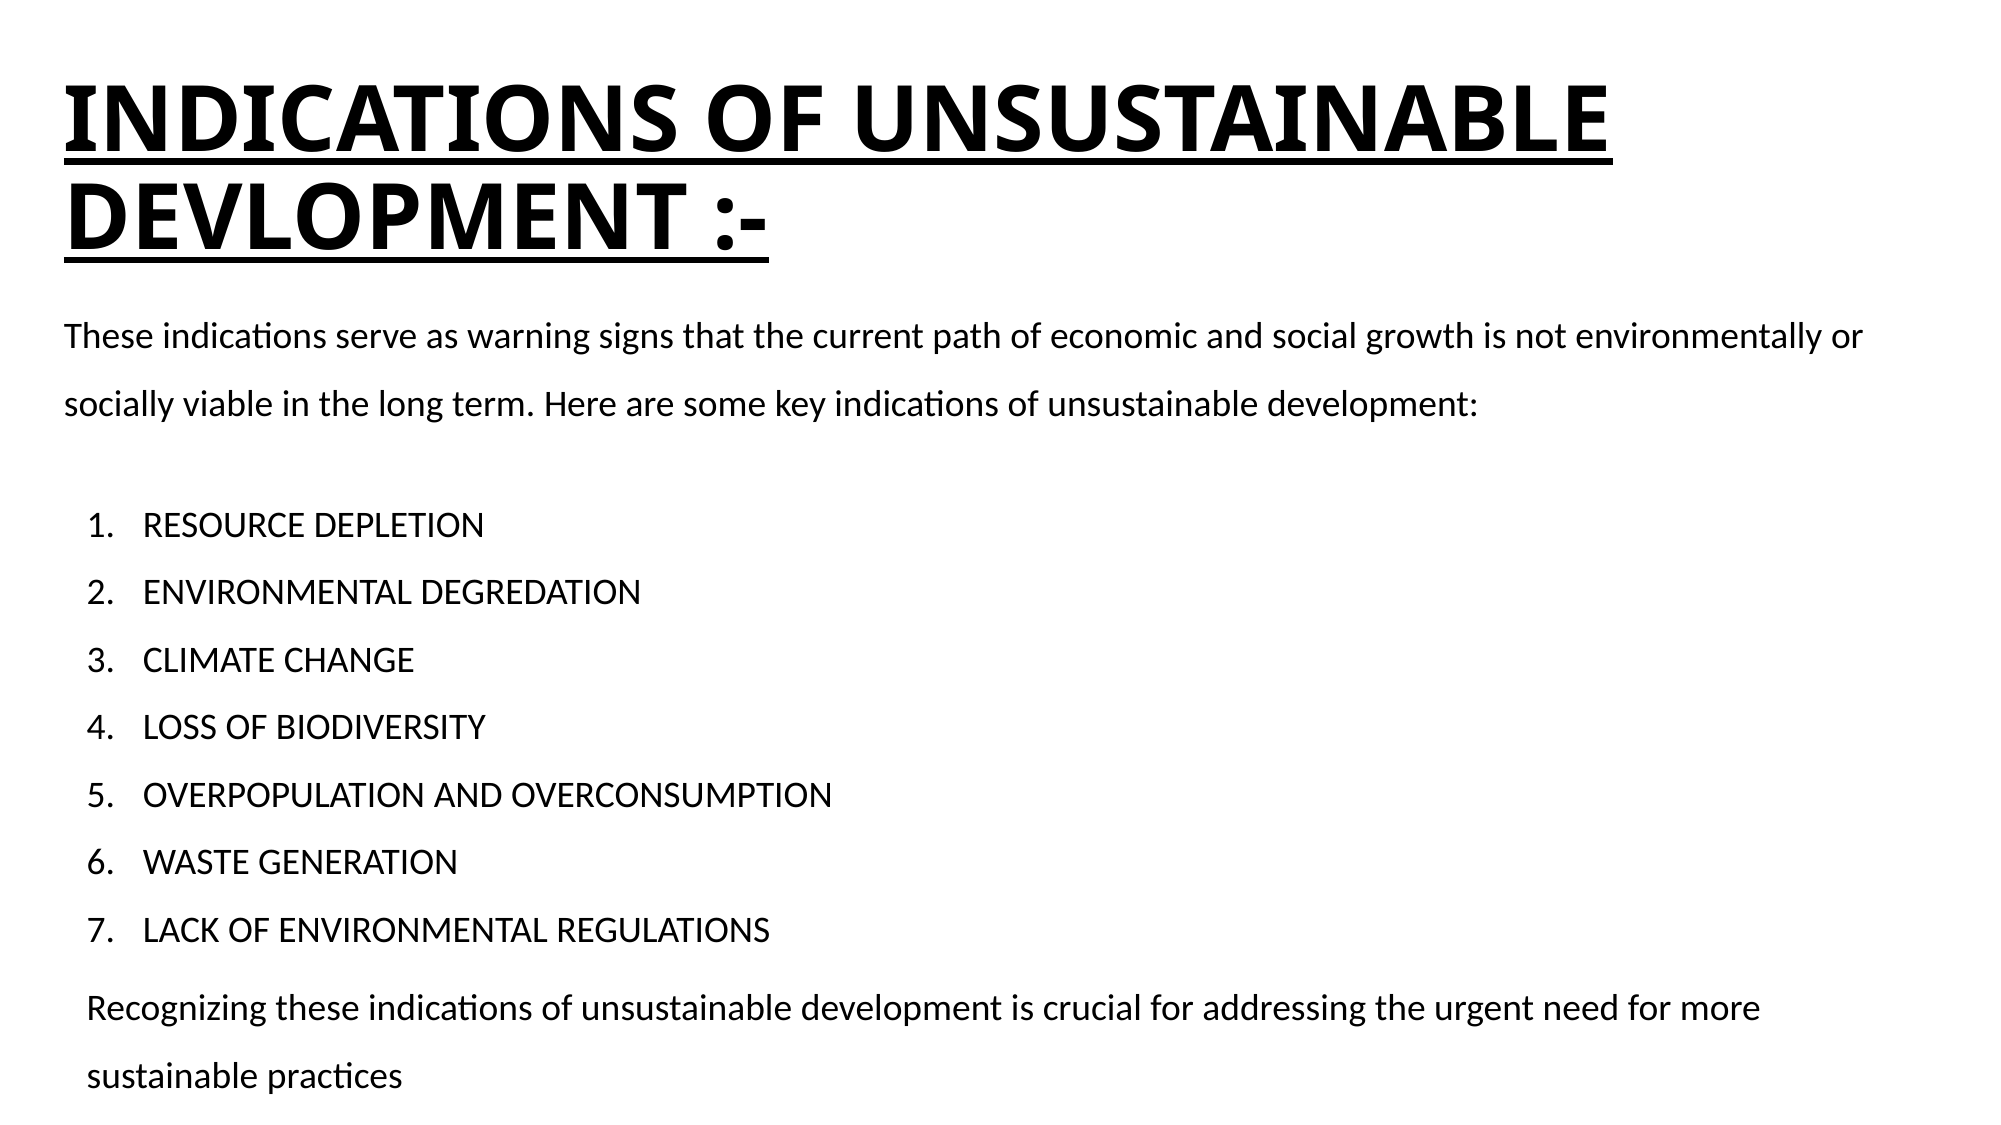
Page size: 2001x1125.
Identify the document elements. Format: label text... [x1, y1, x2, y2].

text_box These indications serve as warning signs that the current path of economic and social growth is not environmentally or socially viable in the long term. Here are some key indications of unsustainable development: [48, 281, 1927, 432]
text_box Recognizing these indications of unsustainable development is crucial for addressing the urgent need for more sustainable practices [71, 953, 1813, 1125]
text_box RESOURCE DEPLETION ENVIRONMENTAL DEGREDATION CLIMATE CHANGE LOSS OF BIODIVERSITY OVERPOPULATION AND OVERCONSUMPTION WASTE GENERATION LACK OF ENVIRONMENTAL REGULATIONS [71, 469, 1311, 953]
title INDICATIONS OF UNSUSTAINABLE DEVLOPMENT :- [48, 59, 1941, 282]
